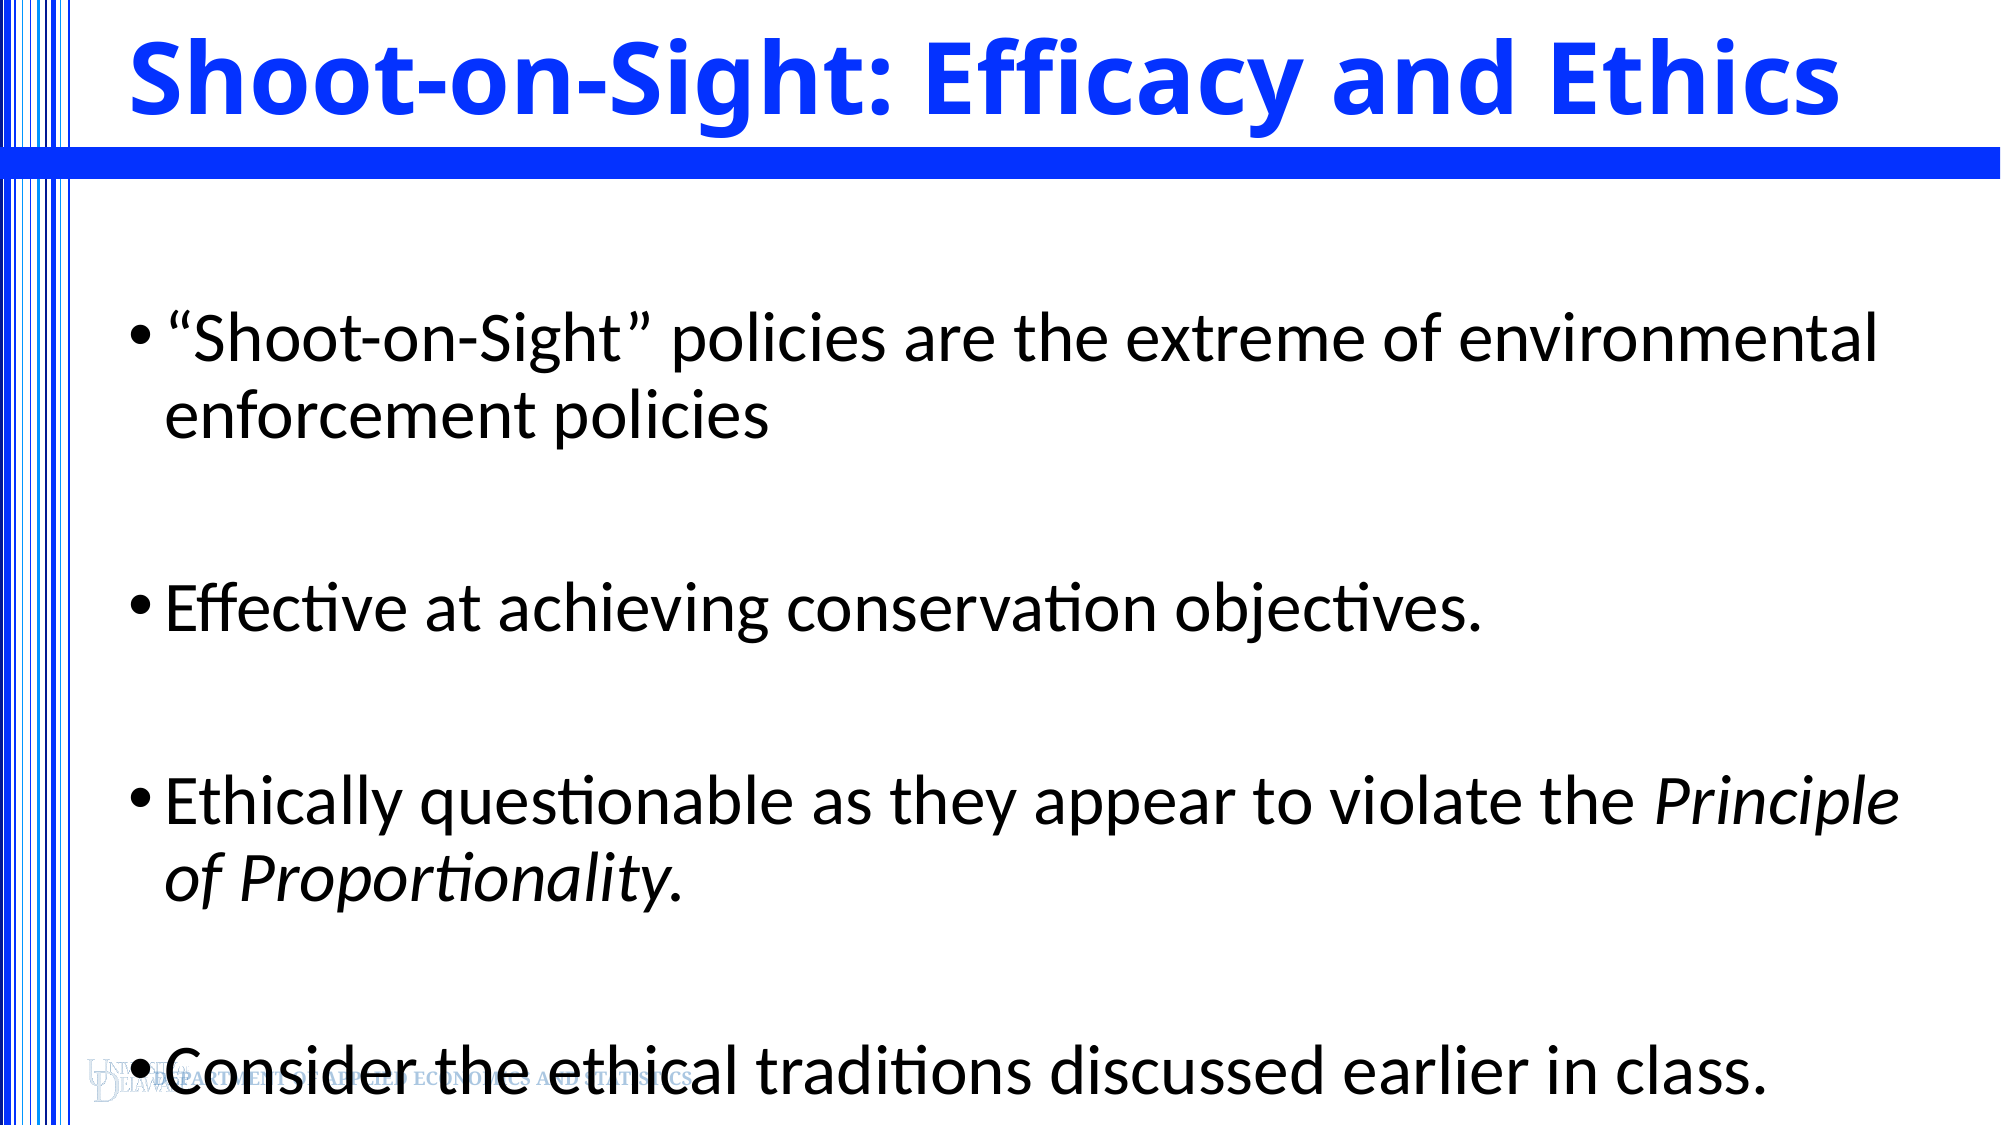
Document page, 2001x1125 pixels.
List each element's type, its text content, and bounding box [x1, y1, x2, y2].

title Shoot-on-Sight: Efficacy and Ethics [113, 18, 1863, 146]
list “Shoot-on-Sight” policies are the extreme of environmental enforcement policies Effective at achieving conservation objectives. Ethically questionable as they appear to violate the Principle of Proportionality. Consider the ethical traditions discussed earlier in class. [113, 292, 1956, 1125]
